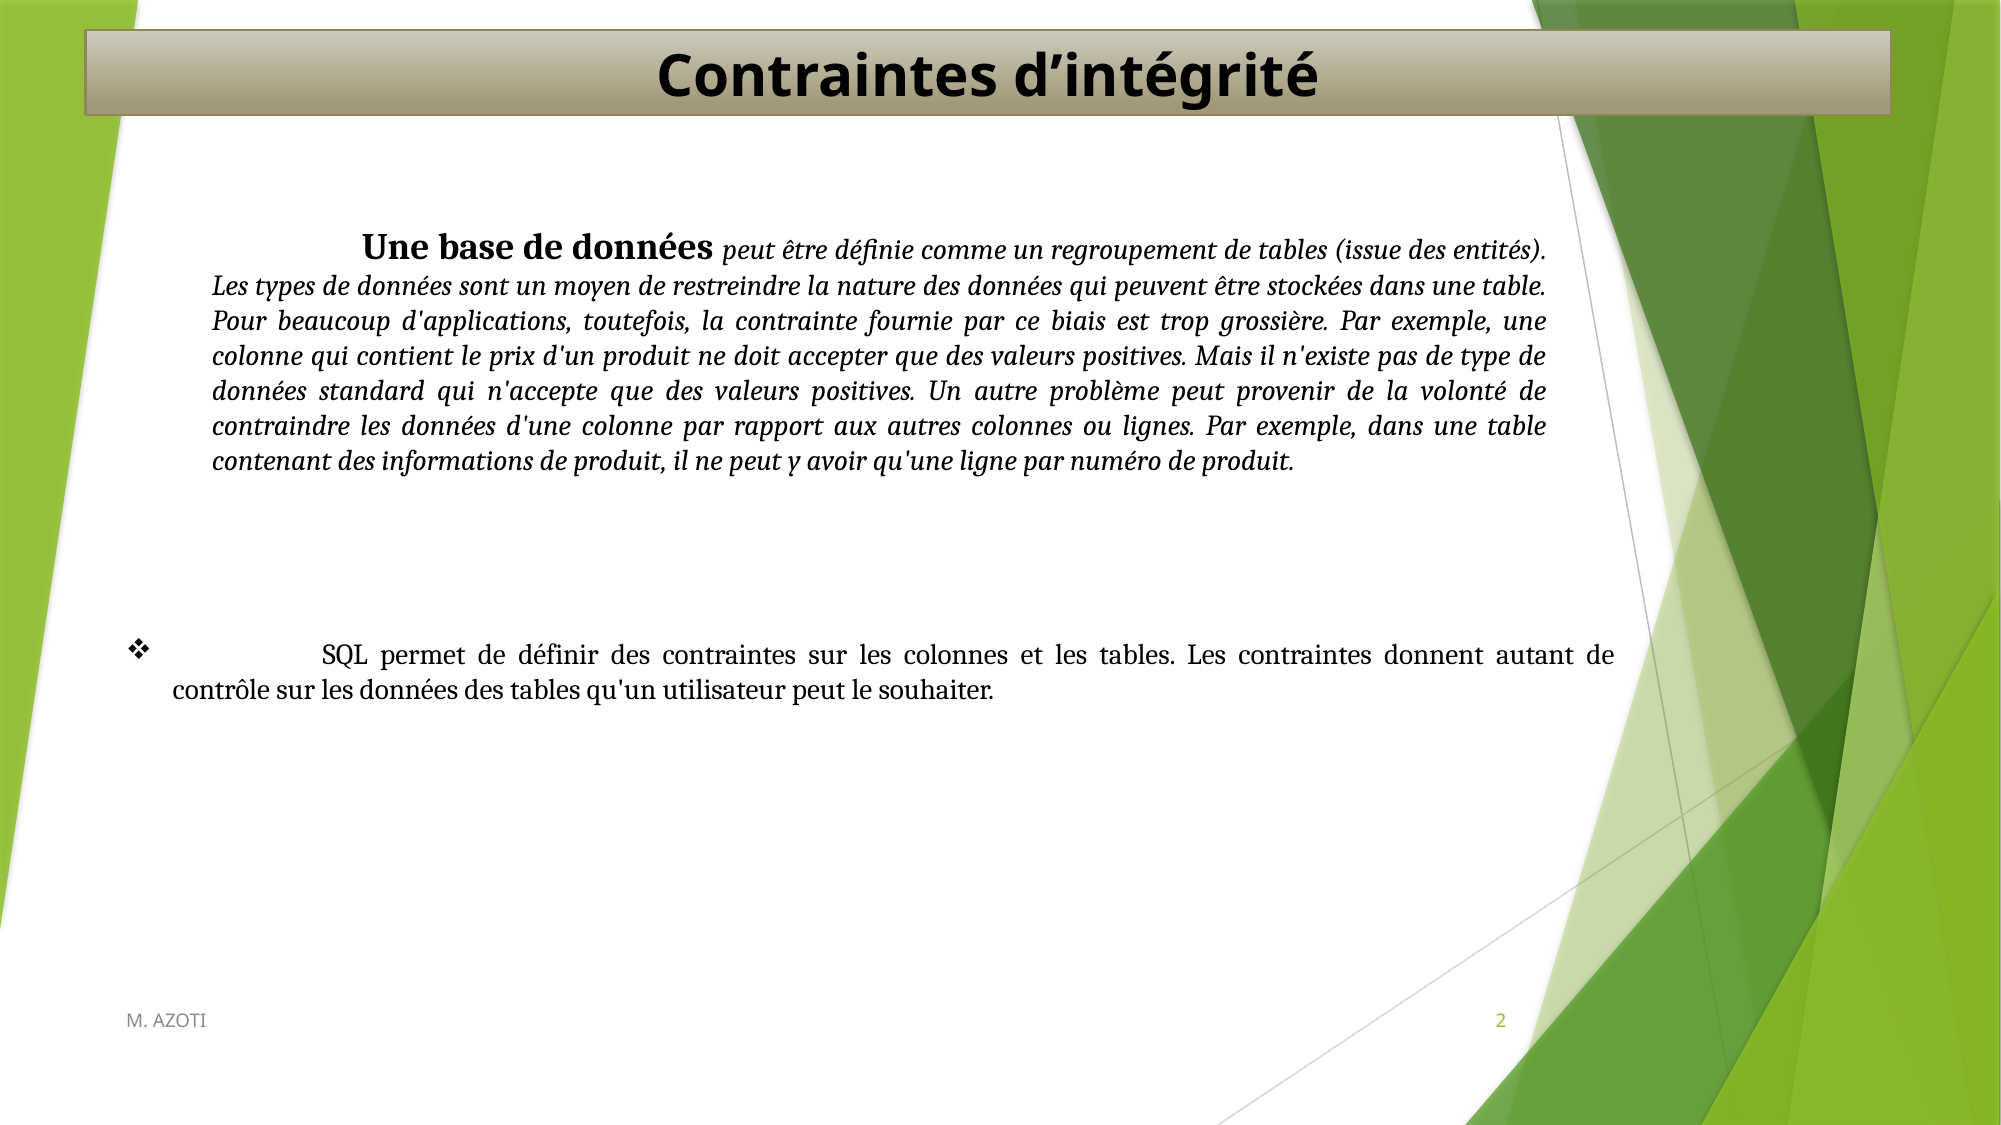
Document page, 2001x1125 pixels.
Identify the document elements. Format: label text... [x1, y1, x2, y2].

footer M. AZOTI [111, 991, 1145, 1051]
slide_number 2 [1409, 991, 1522, 1051]
text_box SQL permet de définir des contraintes sur les colonnes et les tables. Les contraintes donnent autant de contrôle sur les données des tables qu'un utilisateur peut le souhaiter. [111, 627, 1630, 713]
text_box Contraintes d’intégrité [84, 29, 1892, 116]
text_box Une base de données peut être définie comme un regroupement de tables (issue des entités). Les types de données sont un moyen de restreindre la nature des données qui peuvent être stockées dans une table. Pour beaucoup d'applications, toutefois, la contrainte fournie par ce biais est trop grossière. Par exemple, une colonne qui contient le prix d'un produit ne doit accepter que des valeurs positives. Mais il n'existe pas de type de données standard qui n'accepte que des valeurs positives. Un autre problème peut provenir de la volonté de contraindre les données d'une colonne par rapport aux autres colonnes ou lignes. Par exemple, dans une table contenant des informations de produit, il ne peut y avoir qu'une ligne par numéro de produit. [197, 214, 1562, 484]
